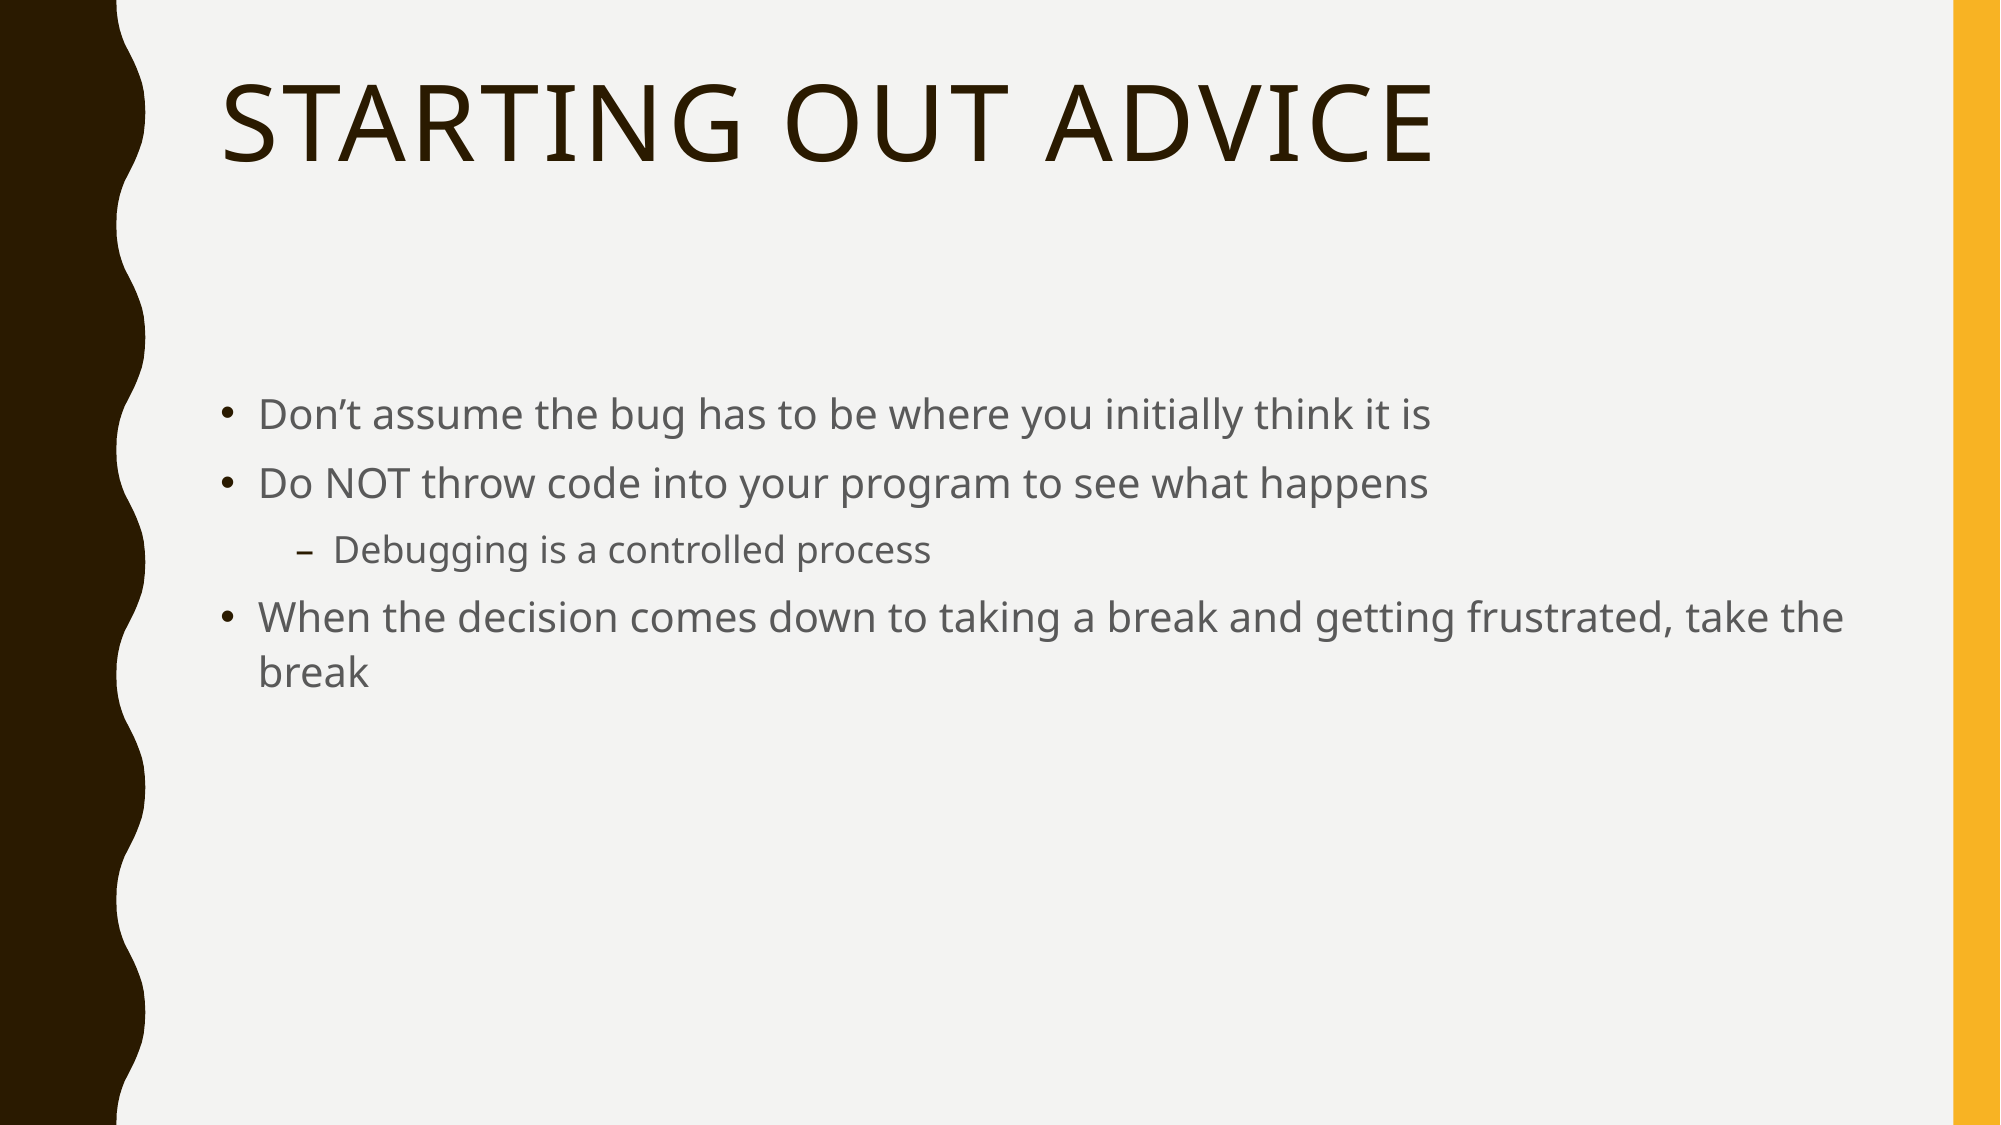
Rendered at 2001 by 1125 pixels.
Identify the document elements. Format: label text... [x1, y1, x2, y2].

list Don’t assume the bug has to be where you initially think it is Do NOT throw code into your program to see what happens Debugging is a controlled process When the decision comes down to taking a break and getting frustrated, take the break [205, 375, 1875, 965]
title Starting Out Advice [205, 62, 1875, 308]
